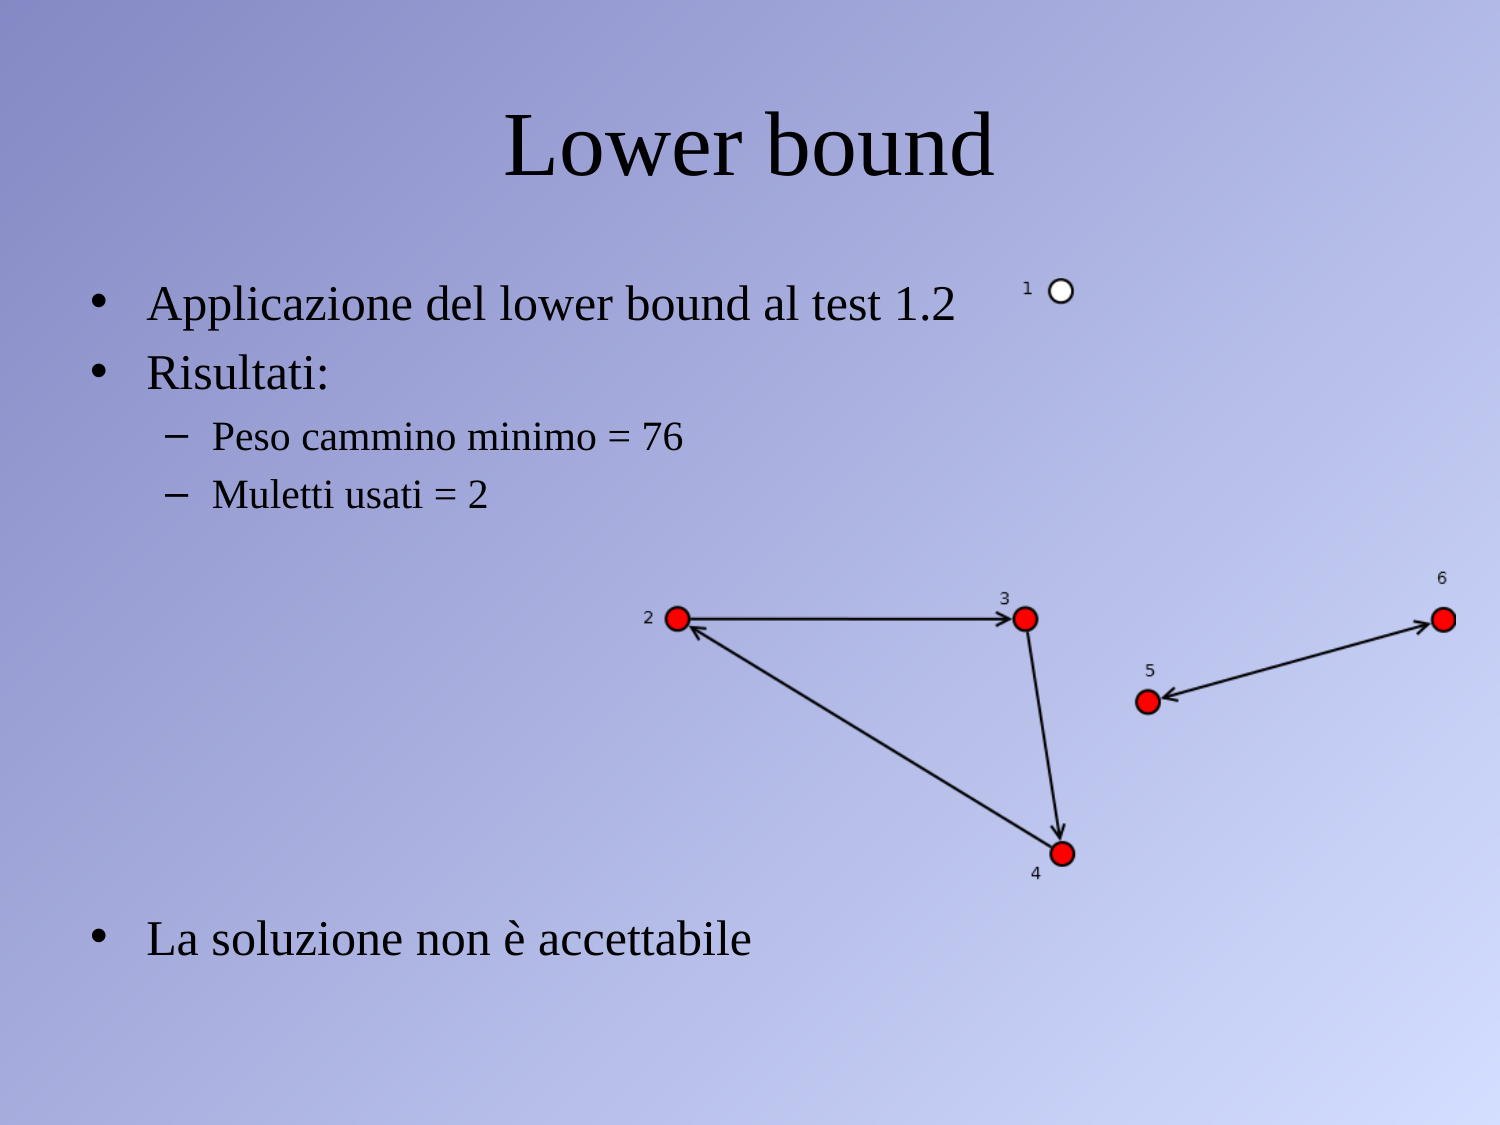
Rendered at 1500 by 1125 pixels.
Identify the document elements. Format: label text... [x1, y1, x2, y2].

picture [643, 278, 1457, 882]
list Applicazione del lower bound al test 1.2 Risultati: Peso cammino minimo = 76 Muletti usati = 2 La soluzione non è accettabile [75, 262, 1425, 1005]
title Lower bound [75, 45, 1425, 233]
